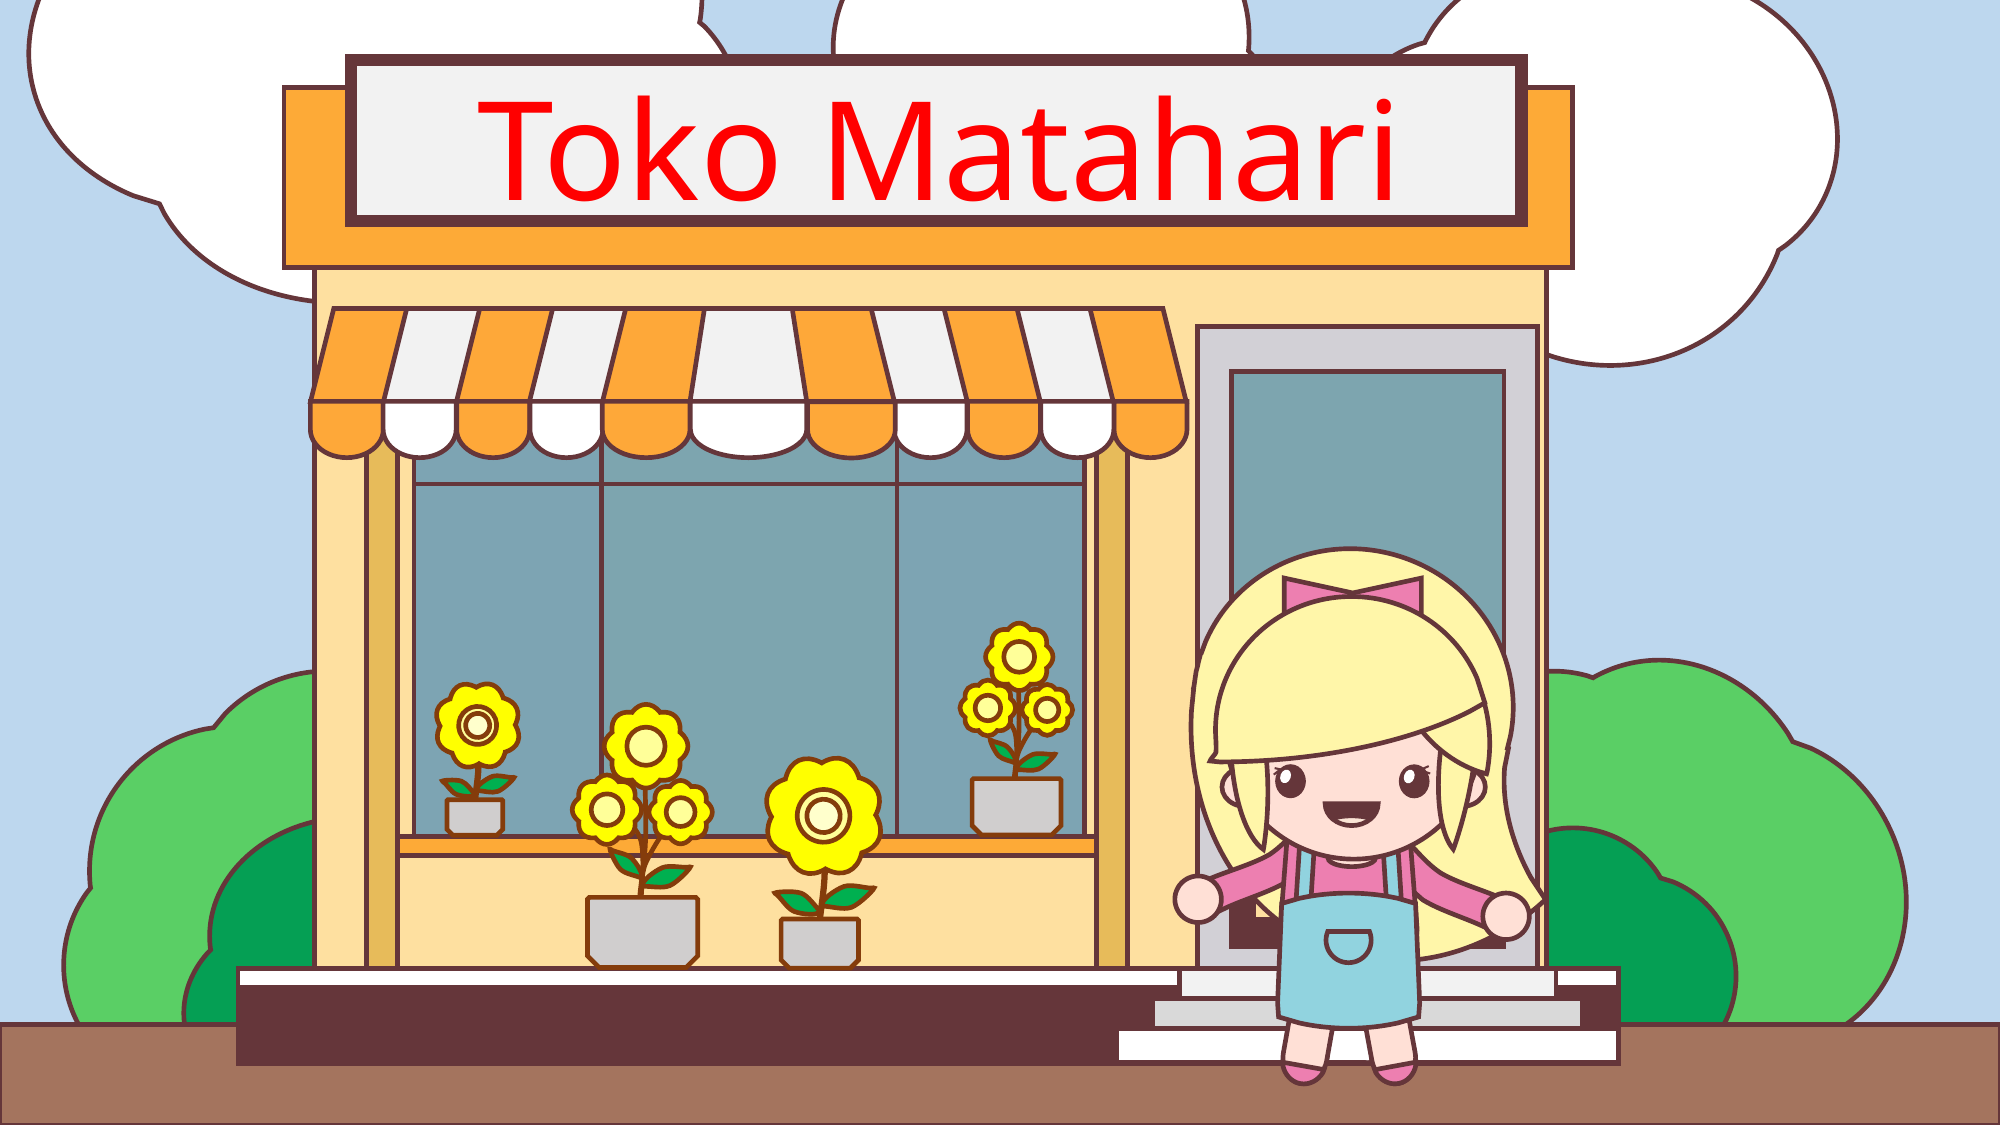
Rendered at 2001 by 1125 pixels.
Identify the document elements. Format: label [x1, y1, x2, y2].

text_box [1420, 861, 1532, 940]
text_box [832, 0, 1253, 54]
text_box [1768, 706, 1908, 1024]
text_box [27, 0, 727, 187]
text_box [1290, 1029, 1335, 1085]
text_box [1277, 860, 1420, 1029]
text_box [1394, 0, 1839, 276]
text_box [62, 791, 112, 1024]
text_box [0, 1024, 2000, 1125]
text_box [112, 59, 1768, 1064]
text_box [1364, 1029, 1409, 1085]
text_box [1210, 578, 1490, 860]
text_box [1174, 843, 1277, 923]
